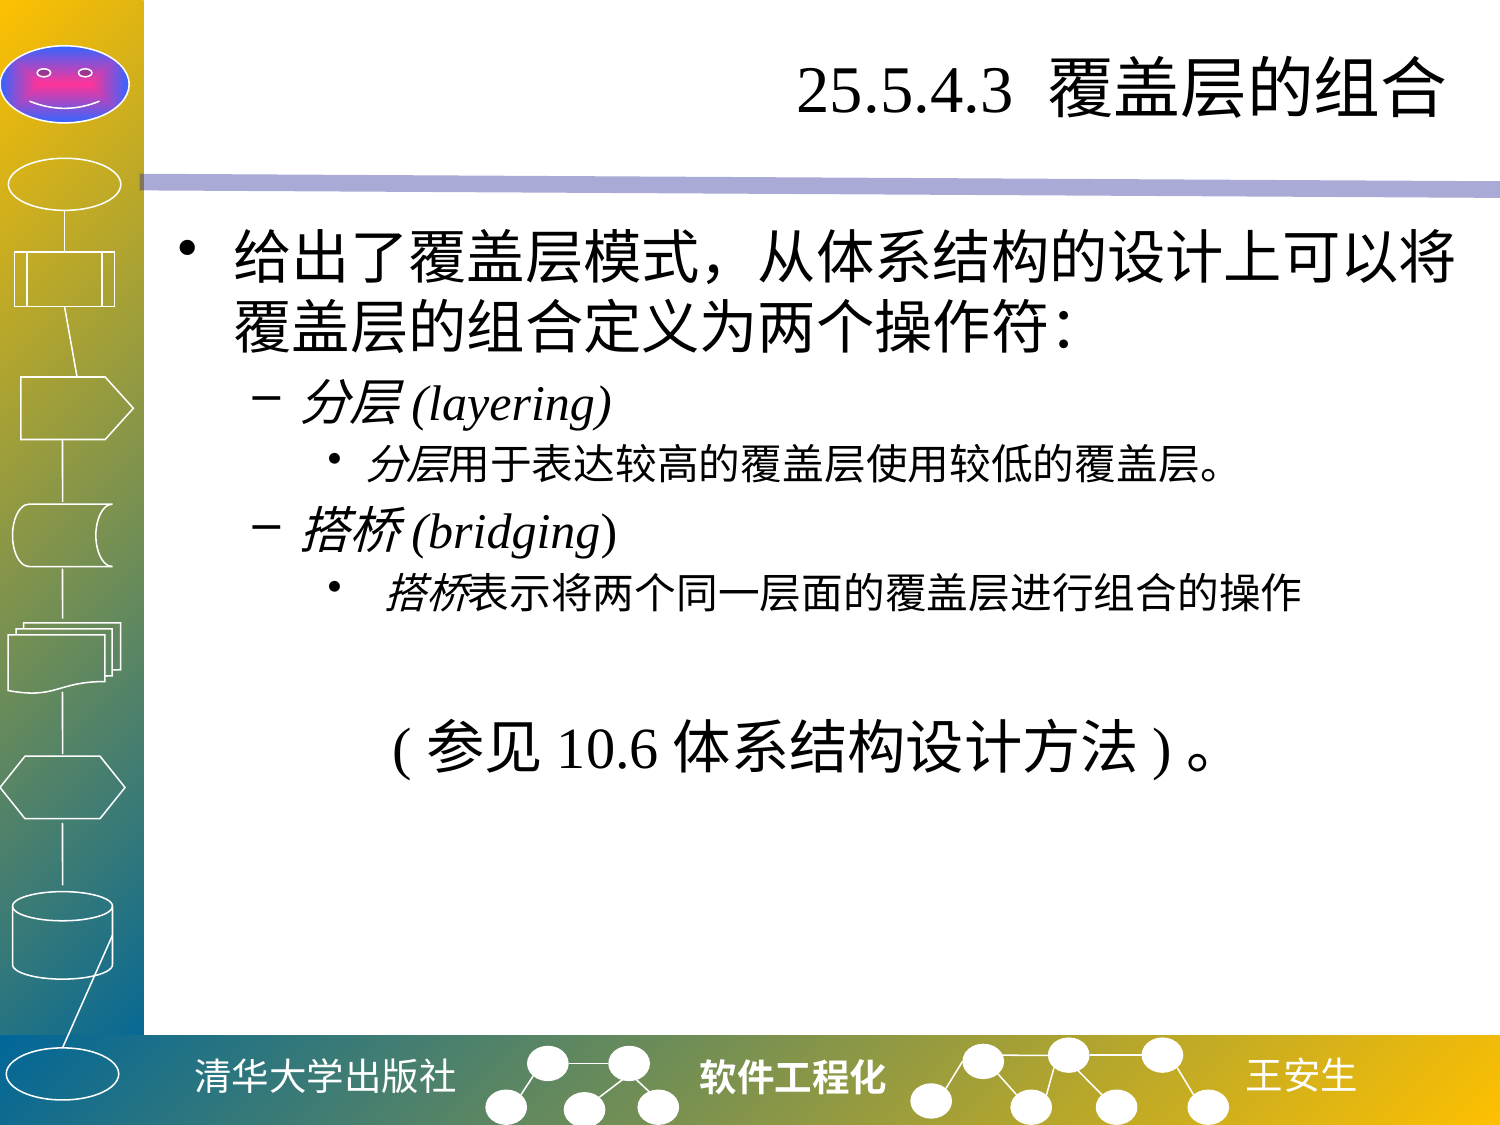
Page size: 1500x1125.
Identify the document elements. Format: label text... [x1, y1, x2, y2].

list 给出了覆盖层模式，从体系结构的设计上可以将覆盖层的组合定义为两个操作符： 分层(layering) 分层用于表达较高的覆盖层使用较低的覆盖层。 搭桥(bridging) 搭桥表示将两个同一层面的覆盖层进行组合的操作 (参见10.6体系结构设计方法)。 [162, 212, 1476, 1017]
title 25.5.4.3 覆盖层的组合 [187, 24, 1463, 147]
